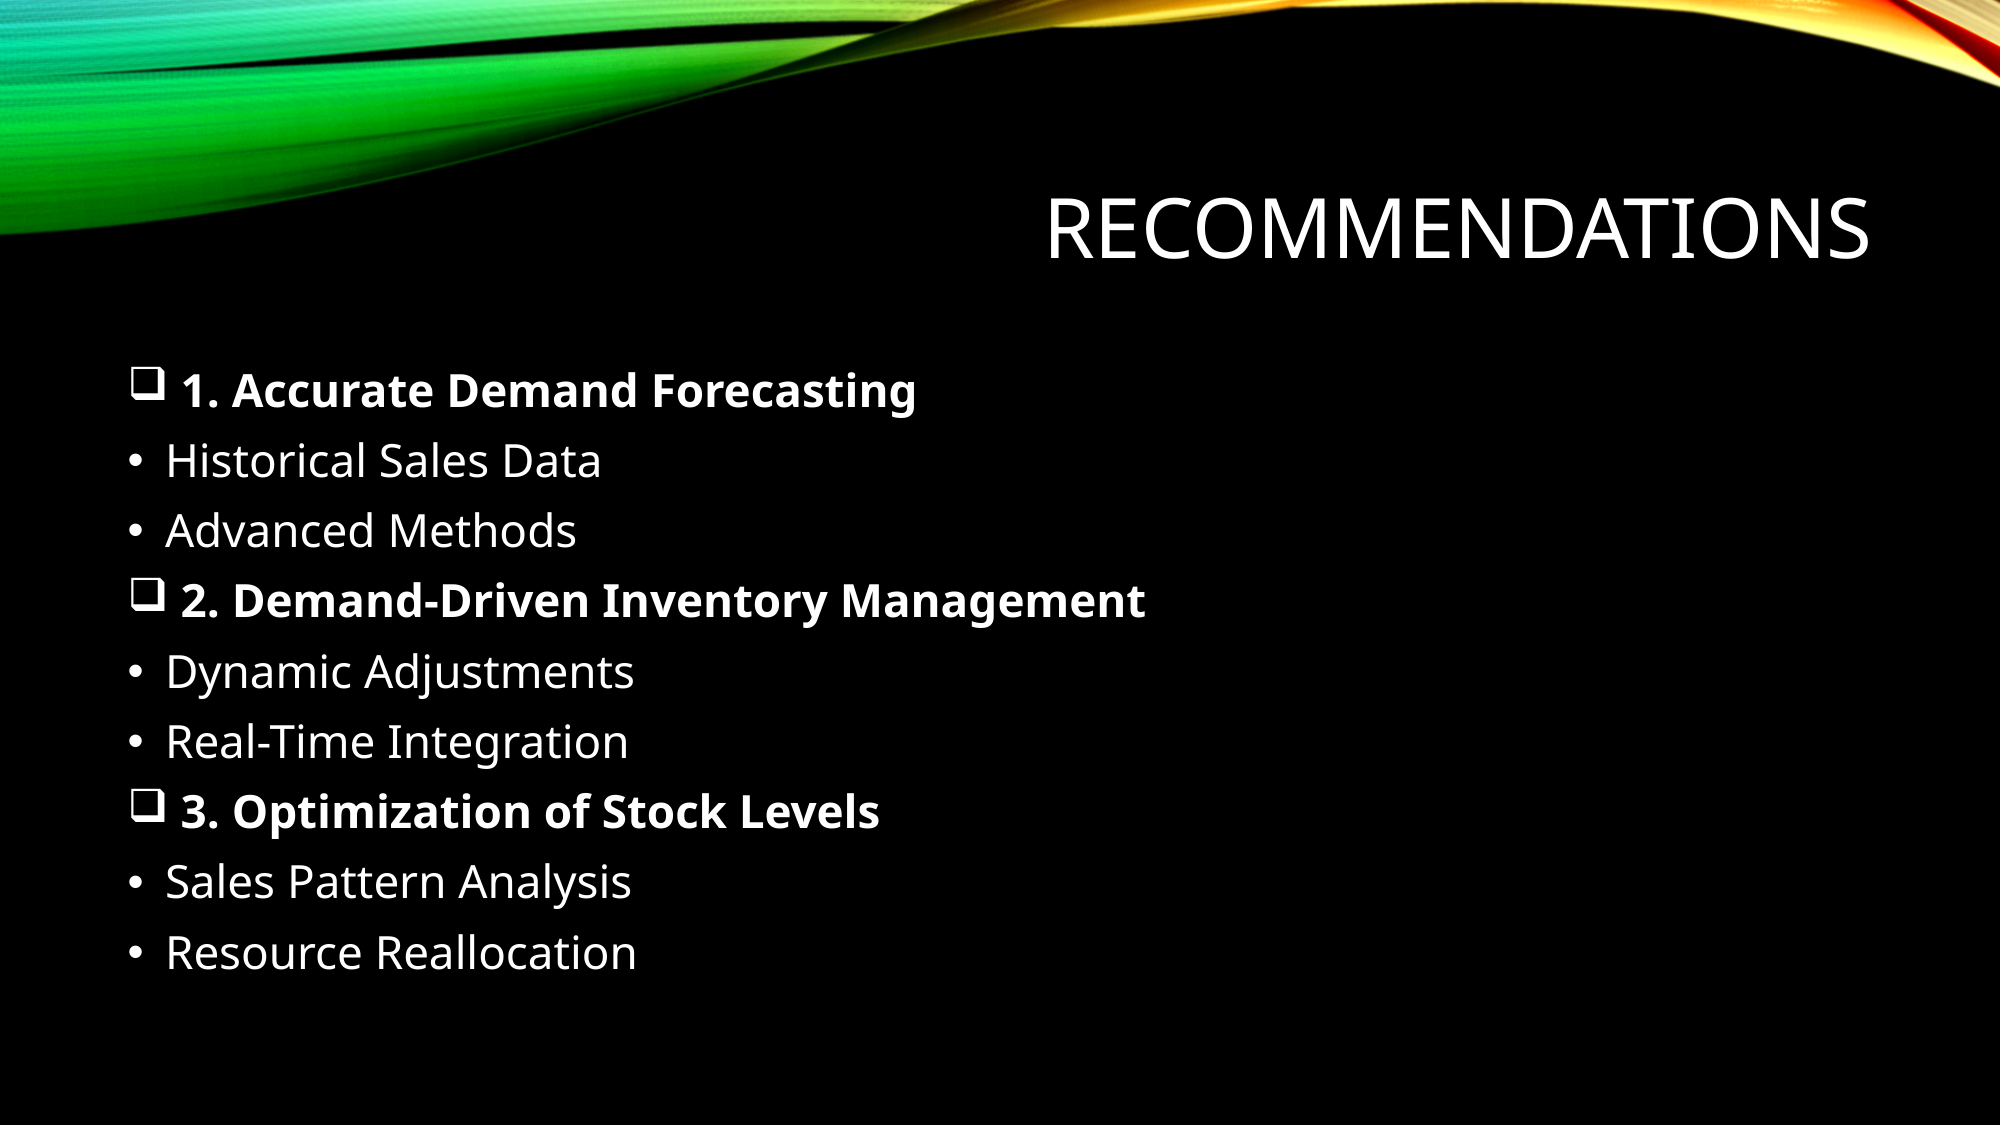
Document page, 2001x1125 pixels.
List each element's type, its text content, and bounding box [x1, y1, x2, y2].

list 1. Accurate Demand Forecasting Historical Sales Data Advanced Methods 2. Demand-Driven Inventory Management Dynamic Adjustments Real-Time Integration 3. Optimization of Stock Levels Sales Pattern Analysis Resource Reallocation [112, 360, 1888, 1021]
title Recommendations [474, 125, 1888, 338]
picture [0, 0, 2000, 237]
